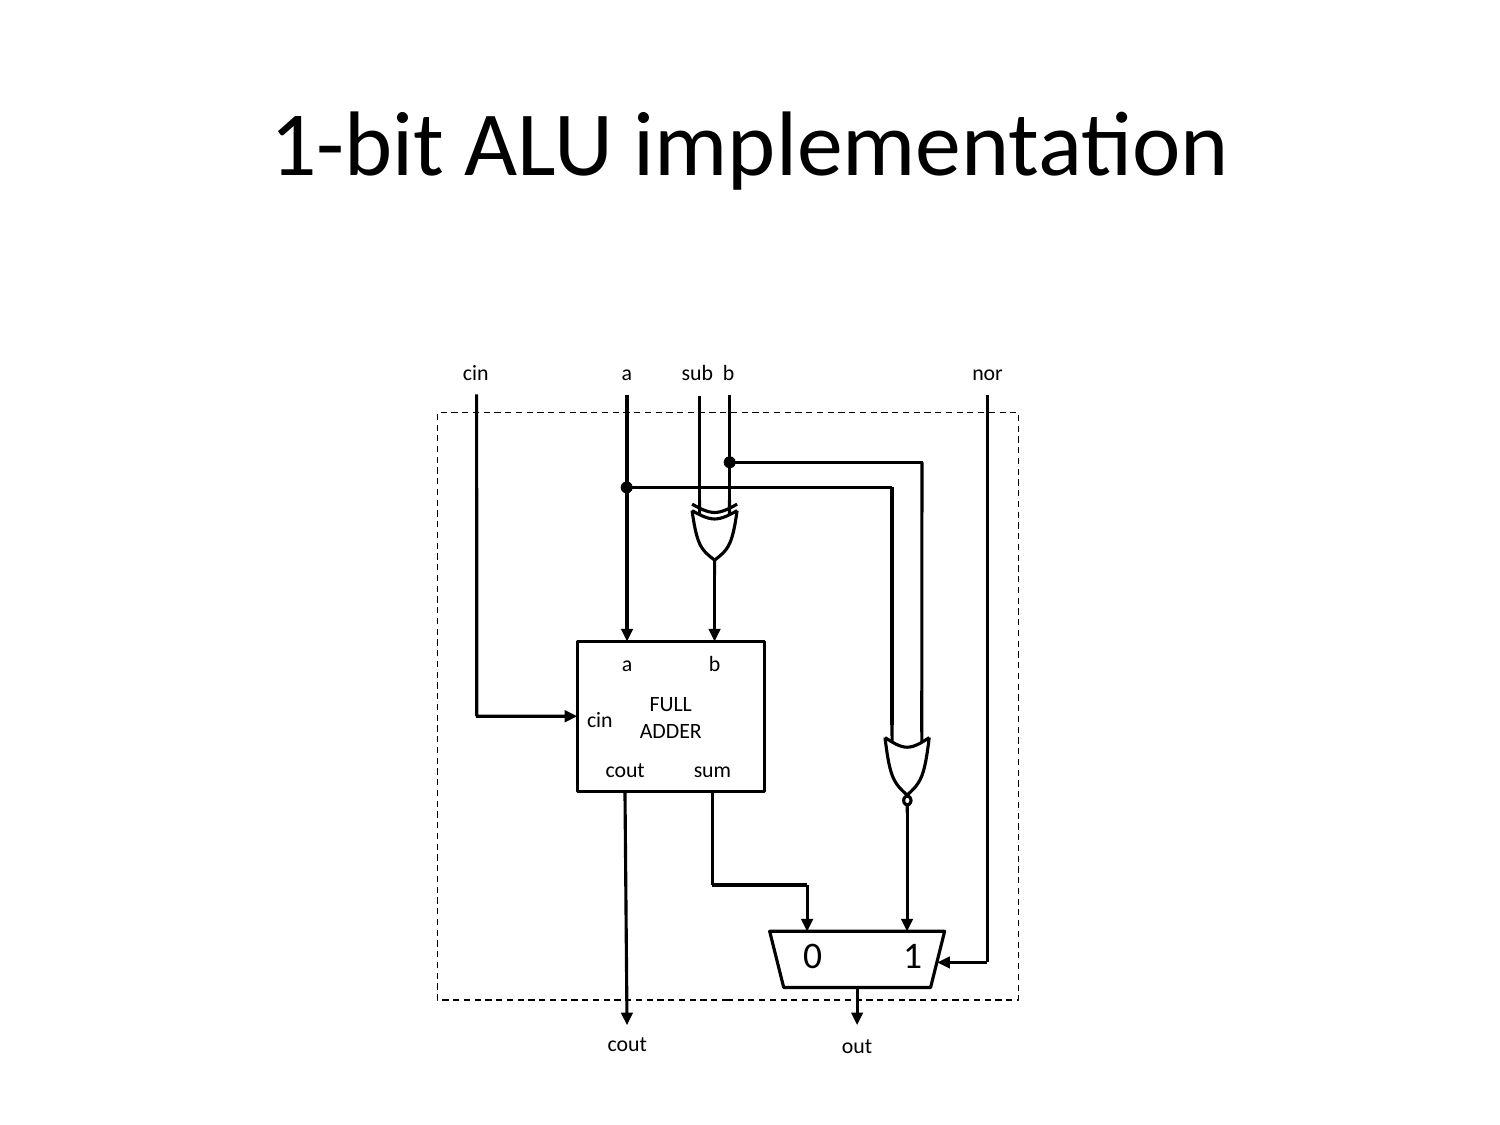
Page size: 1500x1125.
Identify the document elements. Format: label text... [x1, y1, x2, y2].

text_box sub [664, 360, 695, 383]
text_box b [695, 360, 762, 383]
title 1-bit ALU implementation [75, 45, 1425, 233]
text_box cout [589, 1031, 666, 1054]
text_box [435, 410, 1021, 1002]
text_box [676, 514, 753, 561]
text_box nor [954, 360, 1021, 383]
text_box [863, 746, 952, 792]
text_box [624, 791, 628, 1026]
text_box a [594, 360, 660, 383]
text_box out [819, 1033, 895, 1056]
text_box cin [442, 360, 509, 383]
